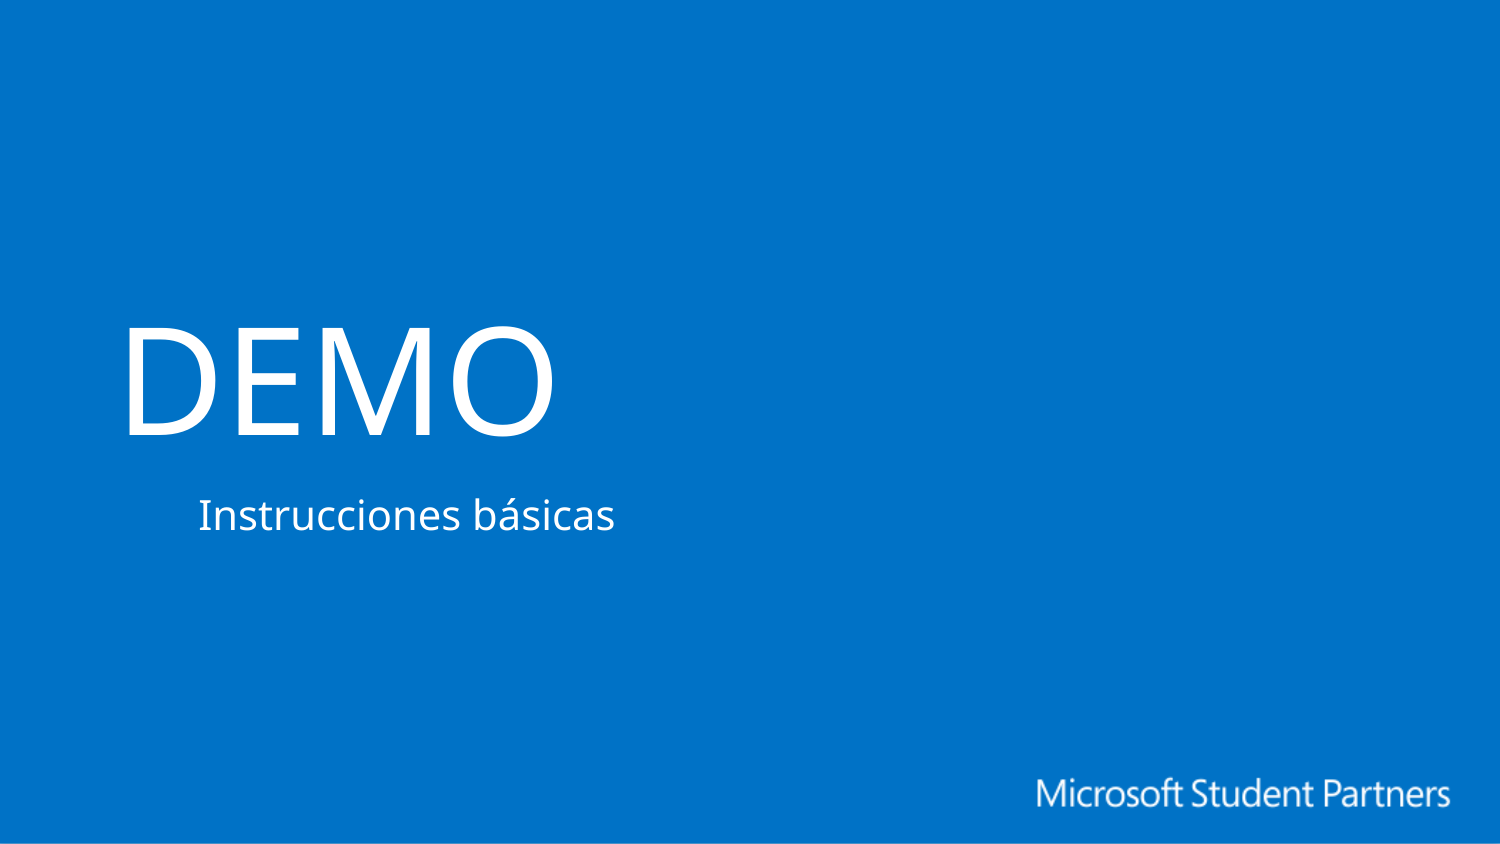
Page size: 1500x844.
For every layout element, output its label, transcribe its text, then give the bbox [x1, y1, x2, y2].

list Instrucciones básicas [183, 495, 1385, 547]
title DEMO [100, 313, 1385, 494]
picture [988, 741, 1500, 844]
